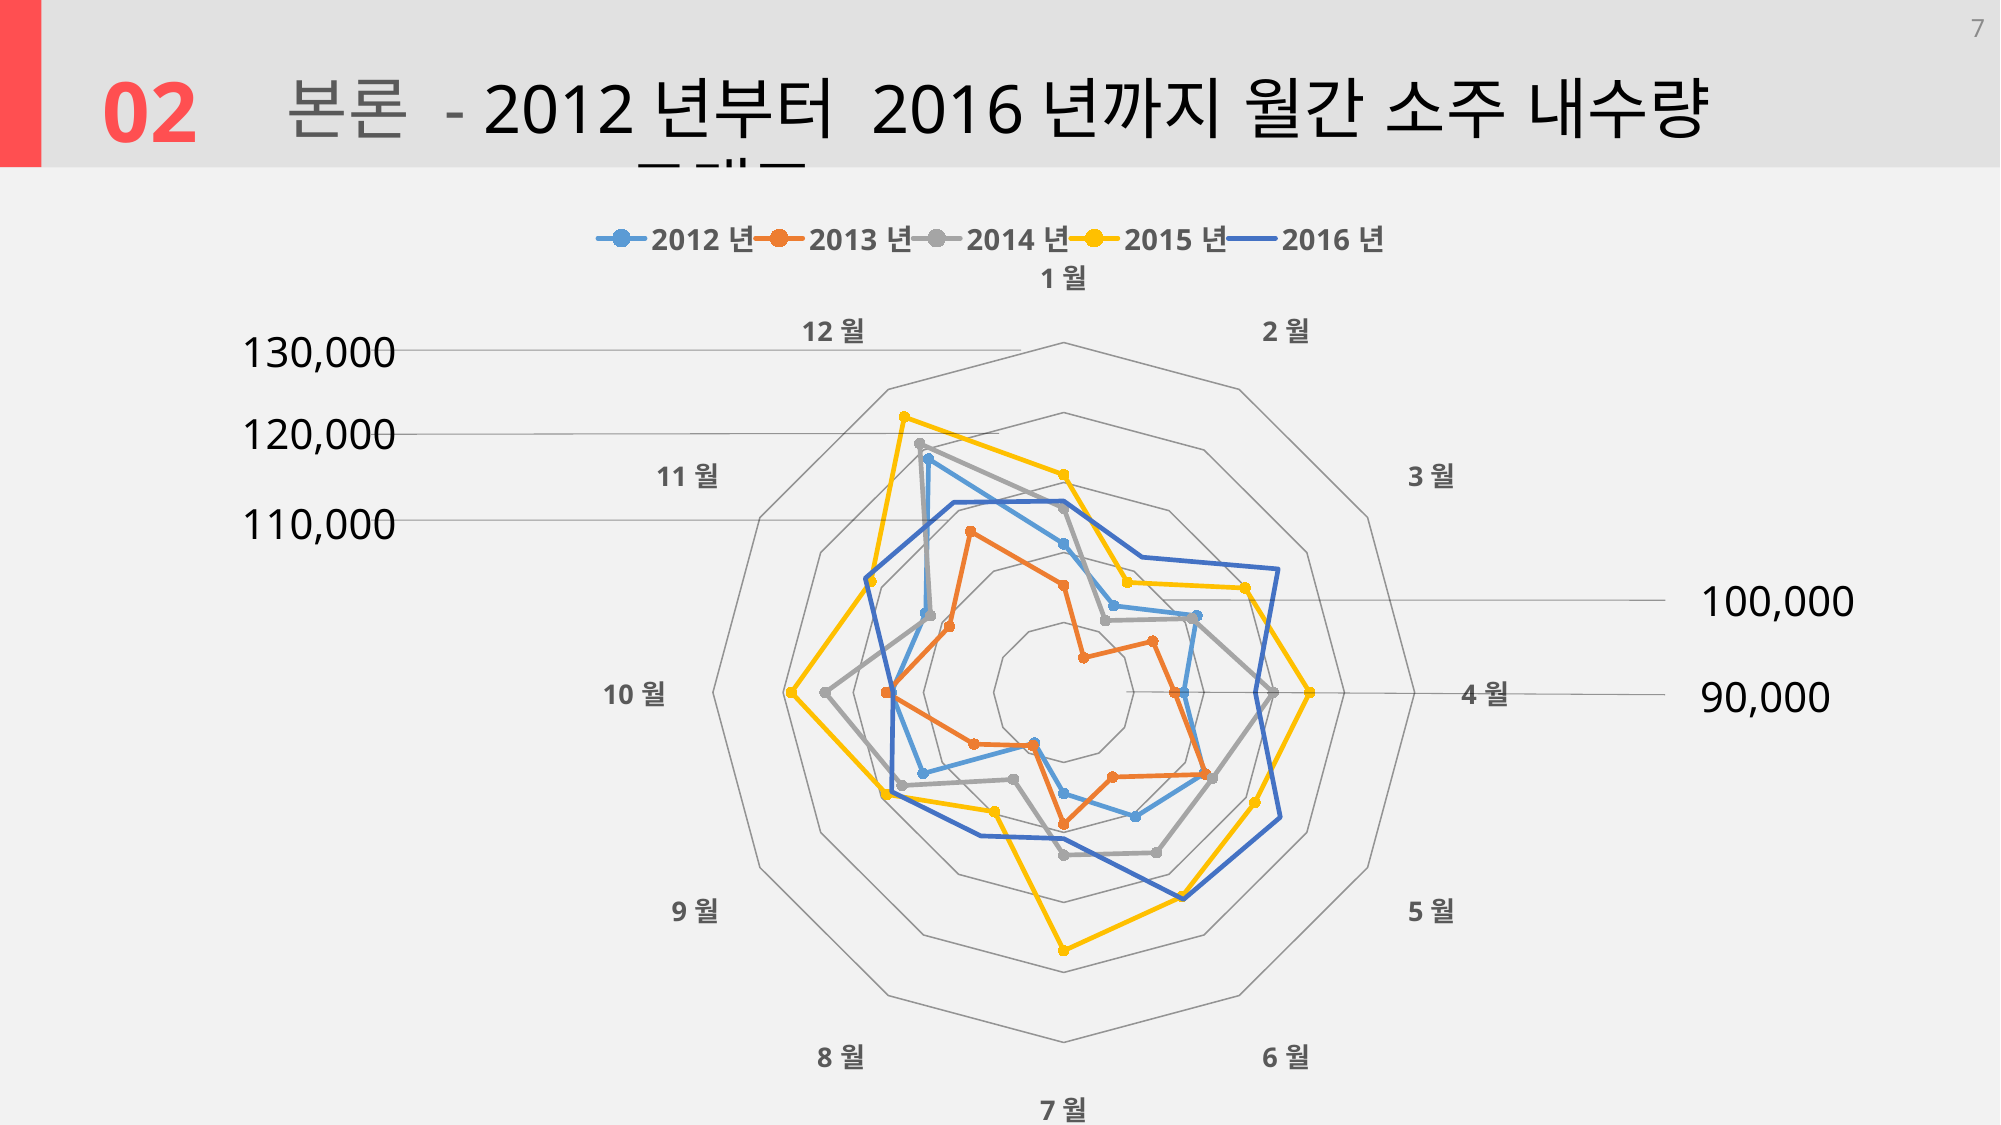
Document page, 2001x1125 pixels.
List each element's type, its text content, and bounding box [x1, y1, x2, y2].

text_box [0, 0, 42, 167]
chart [0, 167, 2000, 1125]
text_box 본론 - 2012년부터 2016년까지 월간 소주 내수량 그래프 (내수량 : 국내 총 소비량, 단위 : kl) [243, 59, 1798, 167]
text_box 02 [87, 51, 243, 167]
slide_number 7 [1550, 0, 2000, 60]
